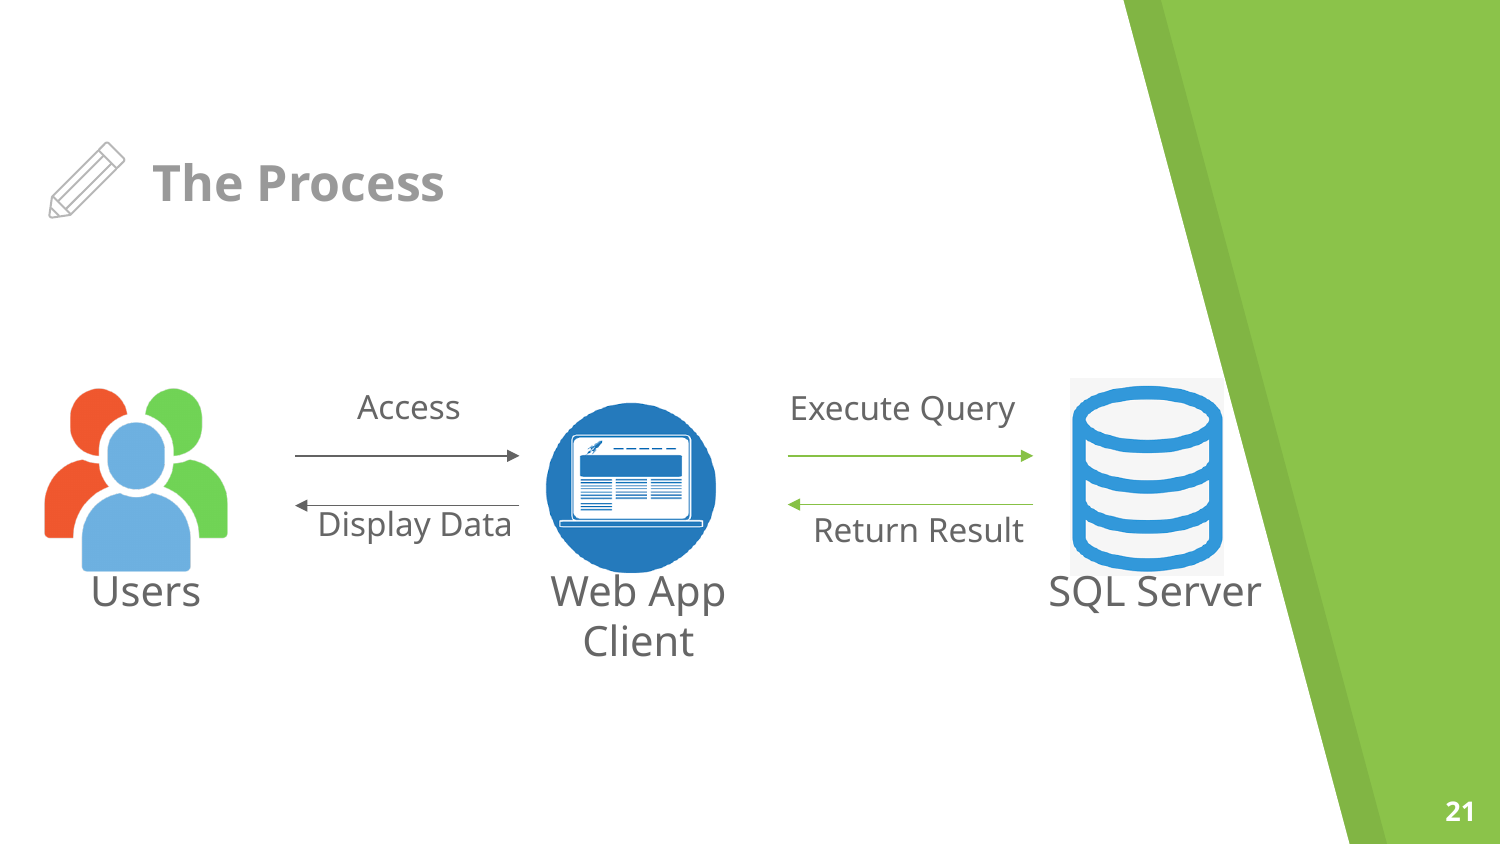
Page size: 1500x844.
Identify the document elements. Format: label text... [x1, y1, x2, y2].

picture [541, 398, 719, 576]
title The Process [137, 146, 1011, 227]
text_box SQL Server [989, 549, 1305, 617]
text_box Web App Client [472, 549, 788, 617]
text_box Return Result [752, 493, 1065, 561]
list Users [0, 549, 296, 617]
slide_number 21 [1401, 779, 1492, 844]
text_box Display Data [249, 488, 536, 556]
text_box Execute Query [736, 372, 1052, 440]
picture [32, 376, 240, 584]
picture [1070, 378, 1225, 576]
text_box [49, 142, 125, 218]
text_box Access [243, 371, 559, 439]
